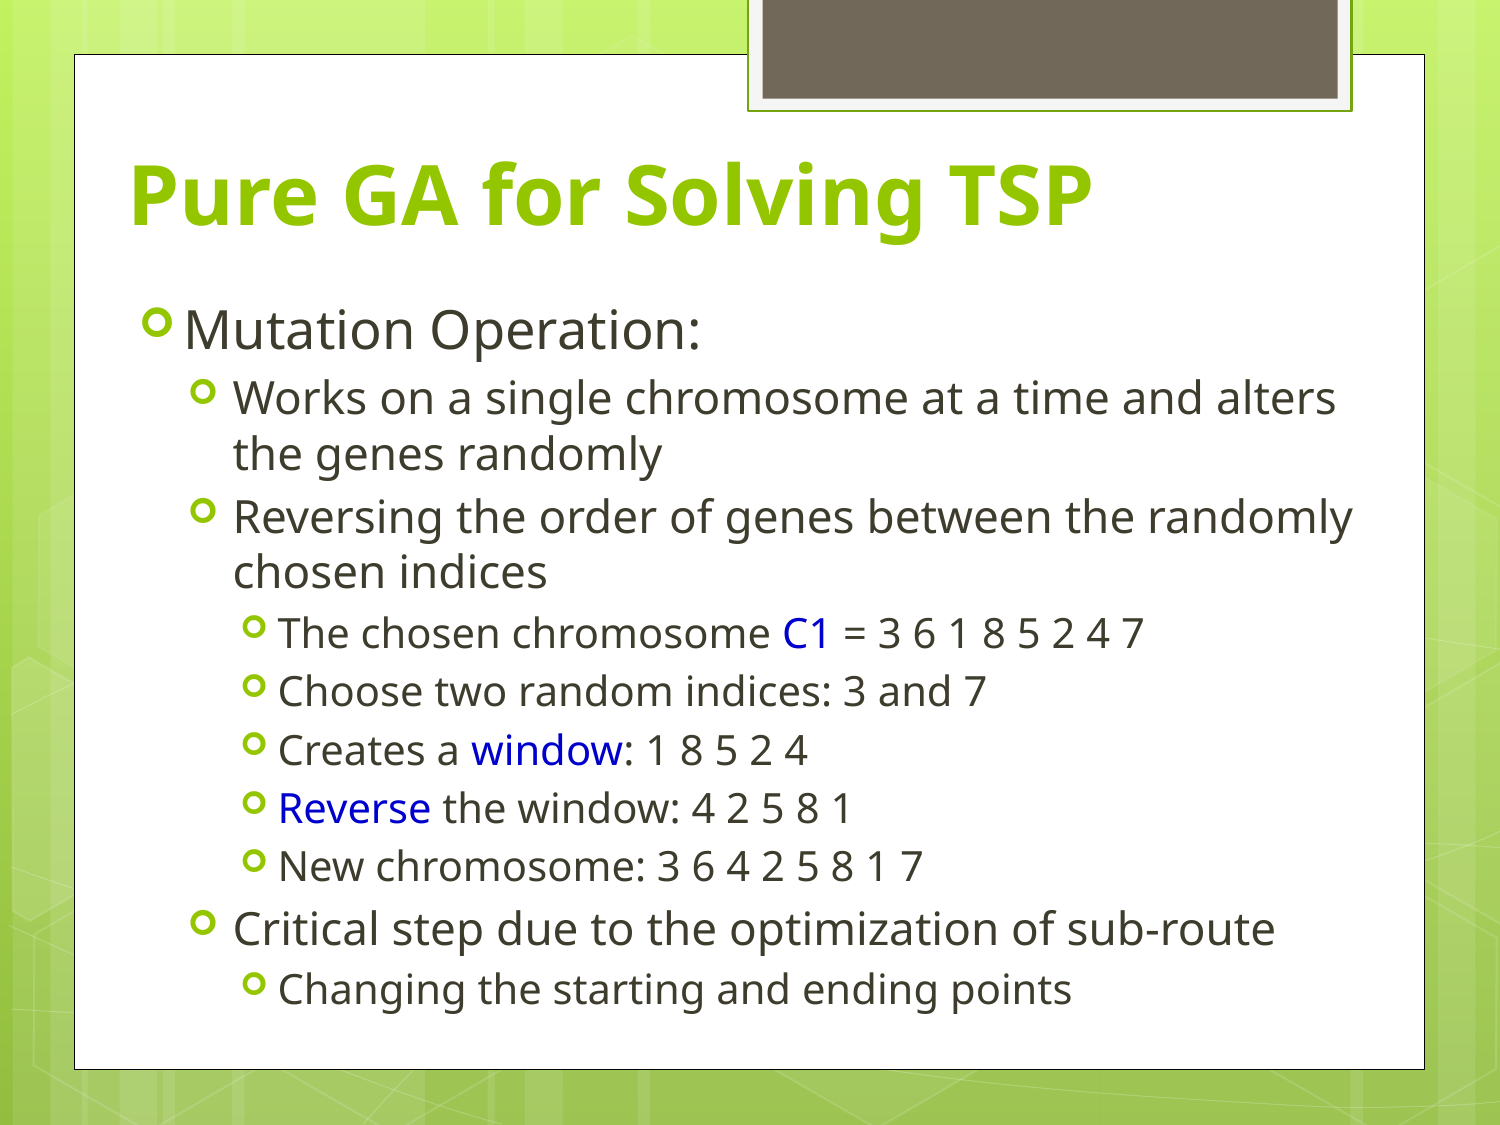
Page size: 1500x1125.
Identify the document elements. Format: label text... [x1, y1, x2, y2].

list Mutation Operation: Works on a single chromosome at a time and alters the genes randomly Reversing the order of genes between the randomly chosen indices The chosen chromosome C1 = 3 6 1 8 5 2 4 7 Choose two random indices: 3 and 7 Creates a window: 1 8 5 2 4 Reverse the window: 4 2 5 8 1 New chromosome: 3 6 4 2 5 8 1 7 Critical step due to the optimization of sub-route Changing the starting and ending points [112, 287, 1388, 1050]
title Pure GA for Solving TSP [112, 125, 1388, 250]
